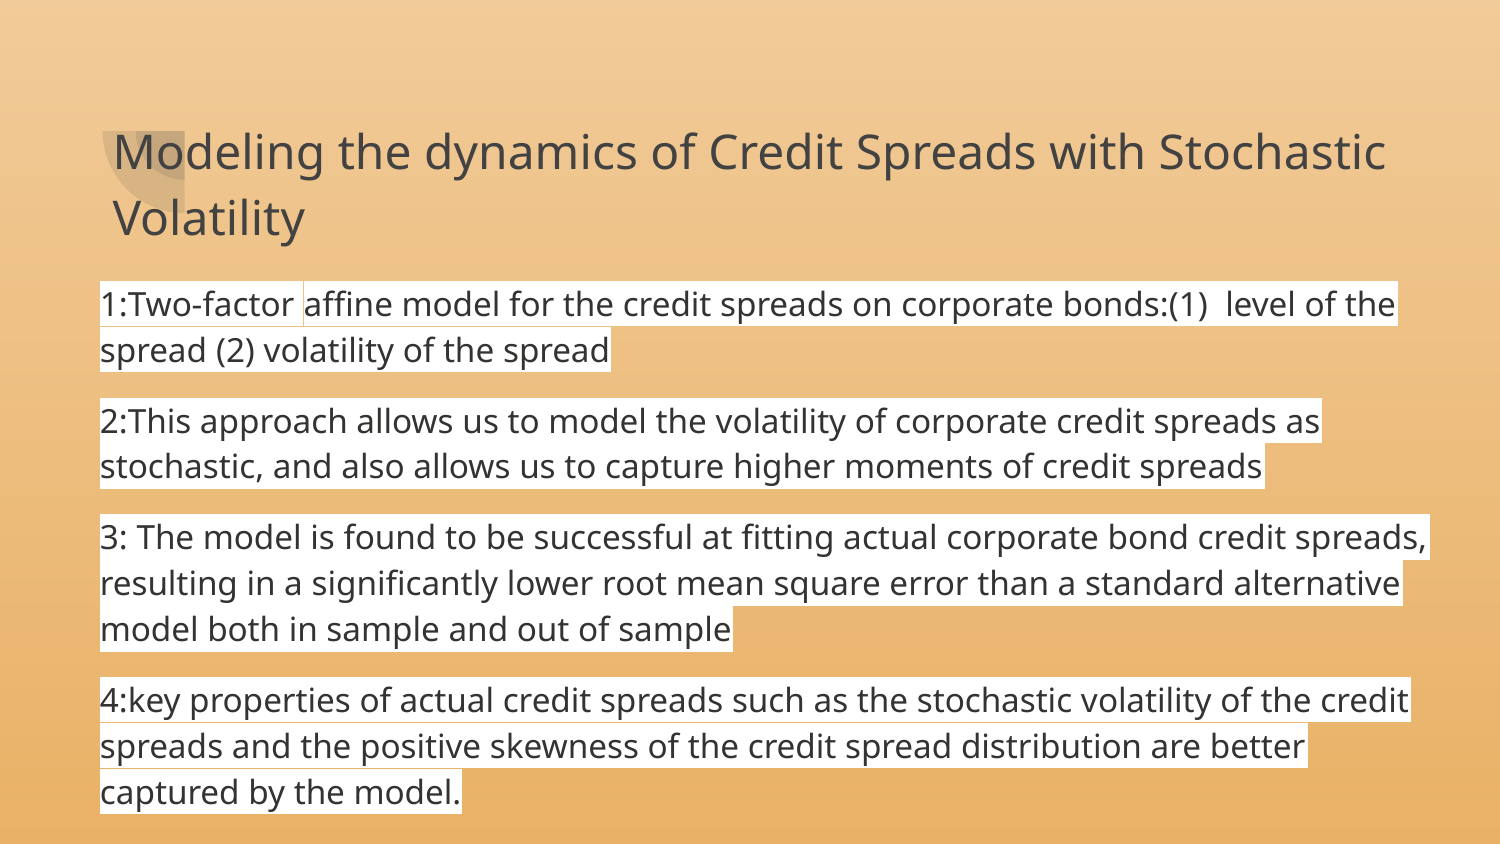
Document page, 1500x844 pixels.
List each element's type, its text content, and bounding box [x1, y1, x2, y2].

list 1:Two-factor affine model for the credit spreads on corporate bonds:(1) level of the spread (2) volatility of the spread 2:This approach allows us to model the volatility of corporate credit spreads as stochastic, and also allows us to capture higher moments of credit spreads 3: The model is found to be successful at fitting actual corporate bond credit spreads, resulting in a significantly lower root mean square error than a standard alternative model both in sample and out of sample 4:key properties of actual credit spreads such as the stochastic volatility of the credit spreads and the positive skewness of the credit spread distribution are better captured by the model. [84, 262, 1464, 791]
title Modeling the dynamics of Credit Spreads with Stochastic Volatility [97, 98, 1476, 263]
